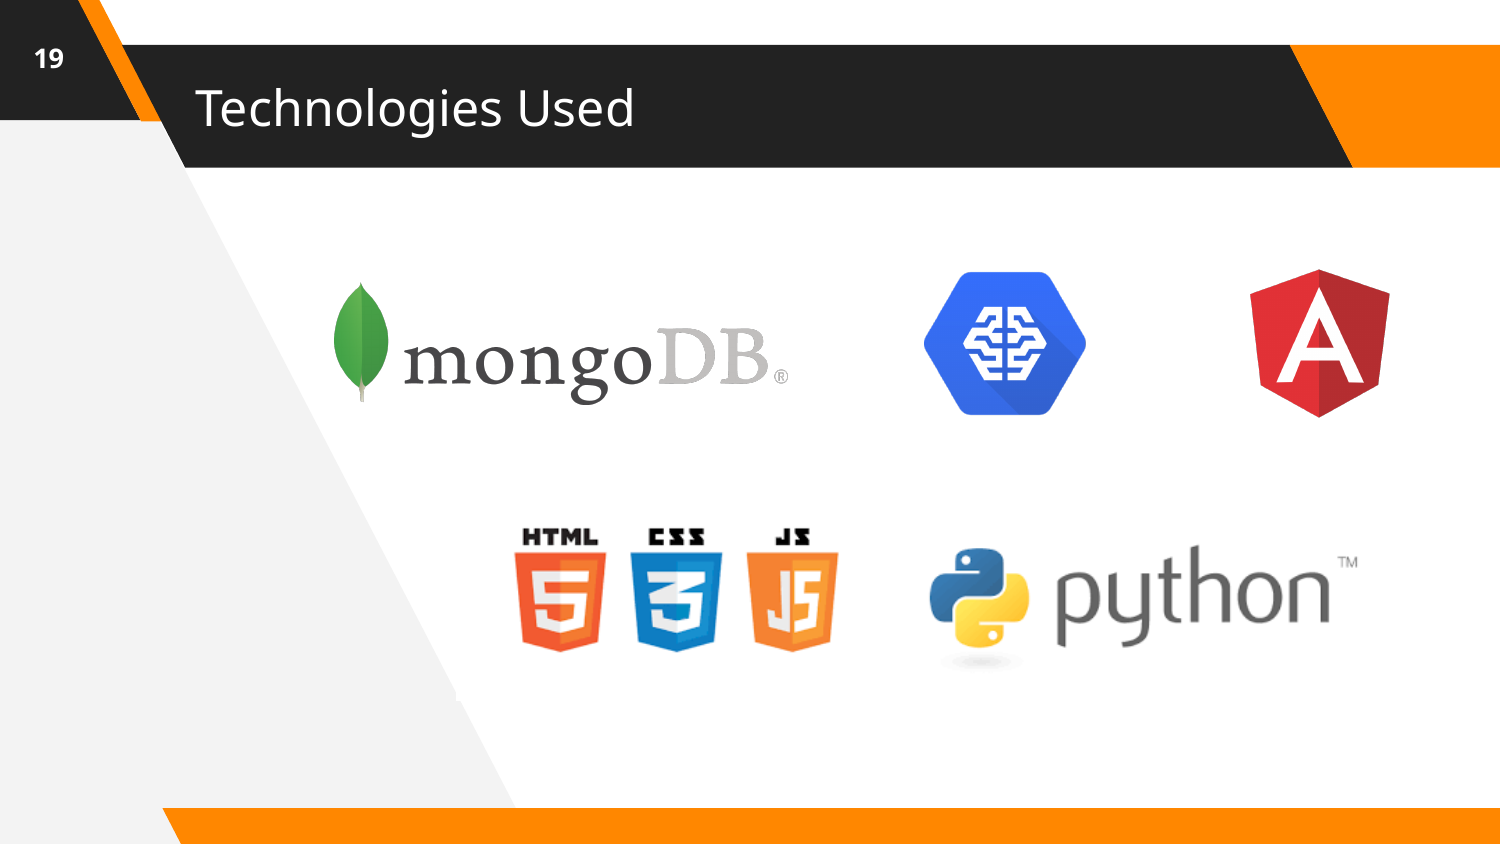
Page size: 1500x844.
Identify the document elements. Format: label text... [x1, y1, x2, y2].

picture [924, 263, 1086, 425]
picture [1249, 269, 1391, 419]
title Technologies Used [180, 44, 1424, 168]
slide_number ‹#› [0, 0, 98, 121]
picture [334, 281, 788, 406]
picture [456, 480, 1399, 701]
